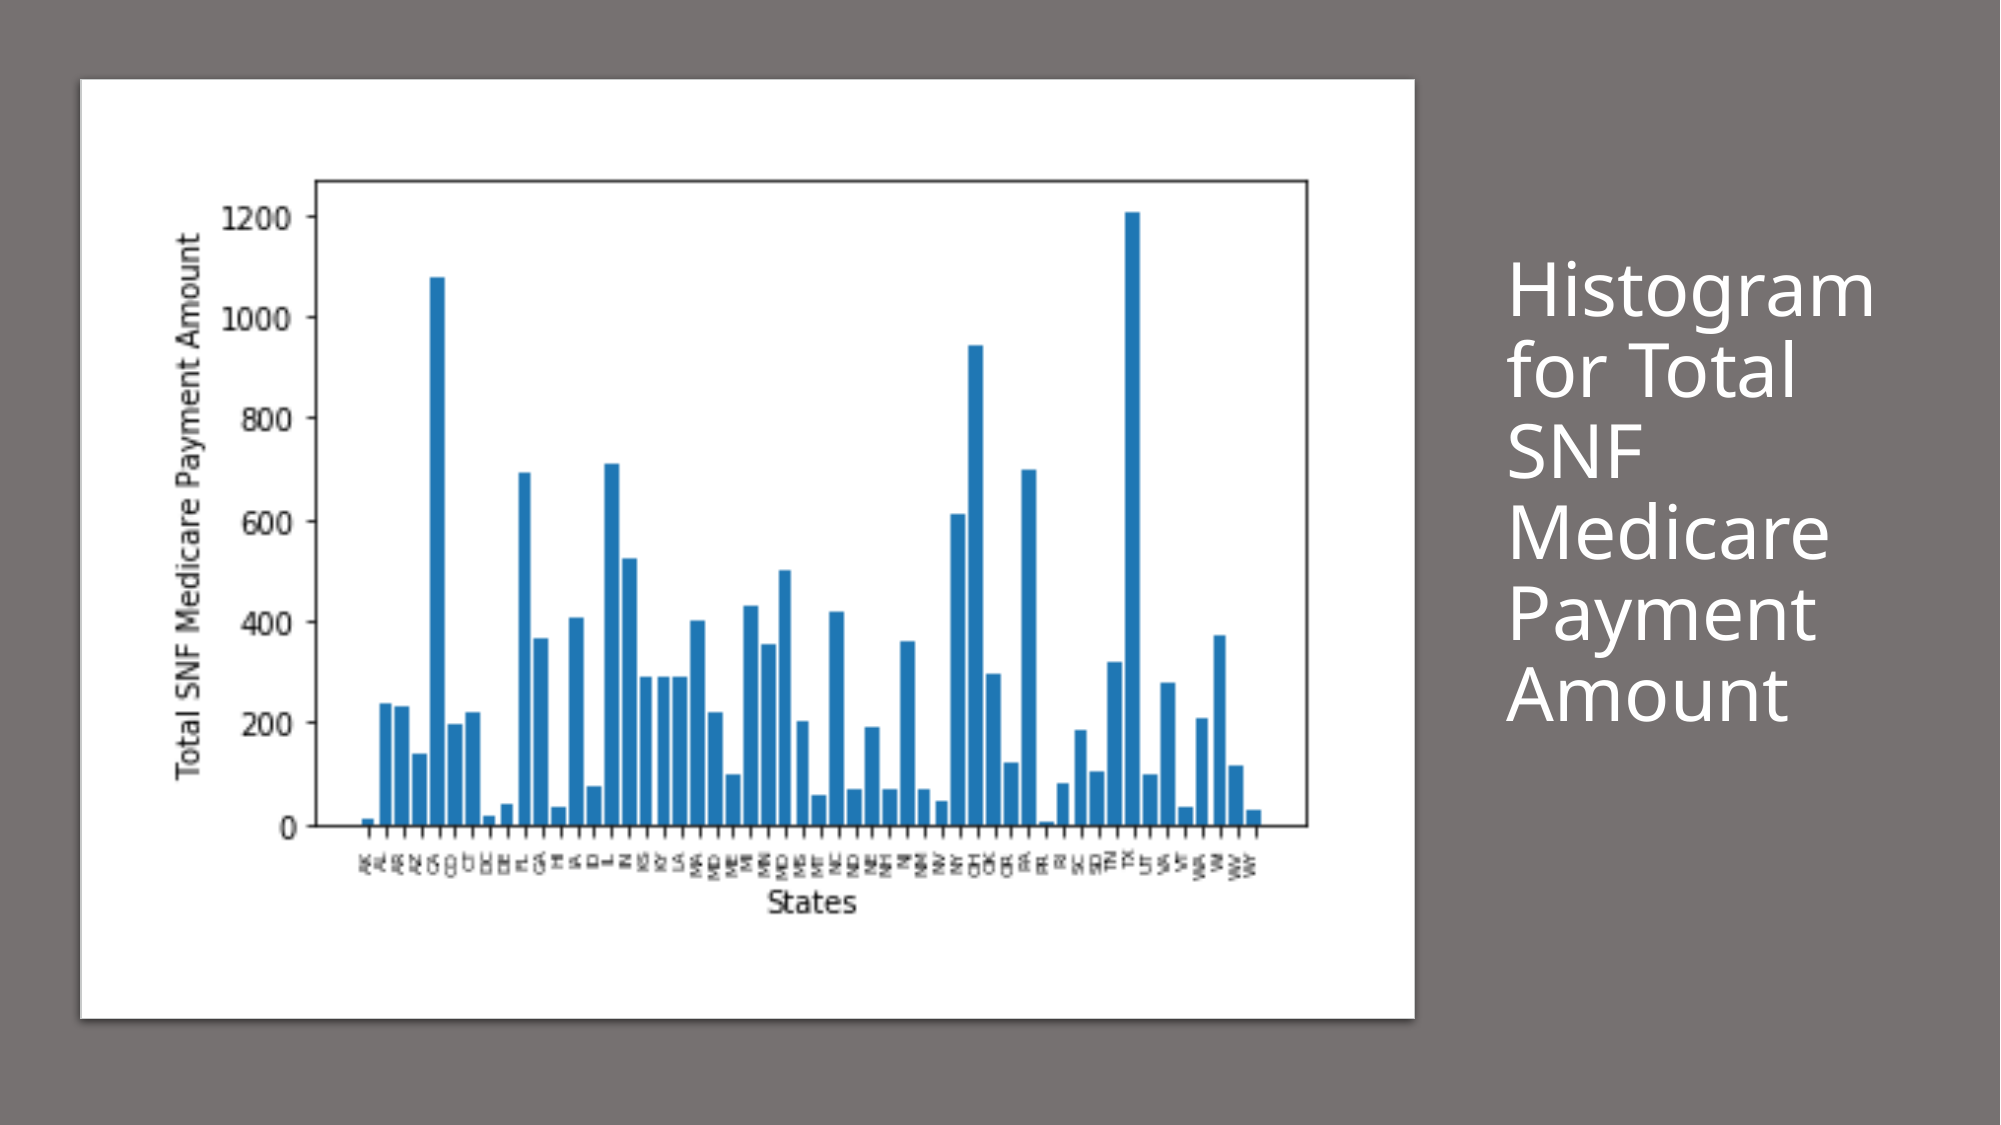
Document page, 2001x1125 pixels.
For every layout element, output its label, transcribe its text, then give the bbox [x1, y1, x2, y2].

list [160, 154, 1336, 944]
text_box [80, 78, 1415, 1019]
text_box [0, 0, 2000, 1125]
title Histogram for Total SNF Medicare Payment Amount [1491, 101, 1921, 888]
